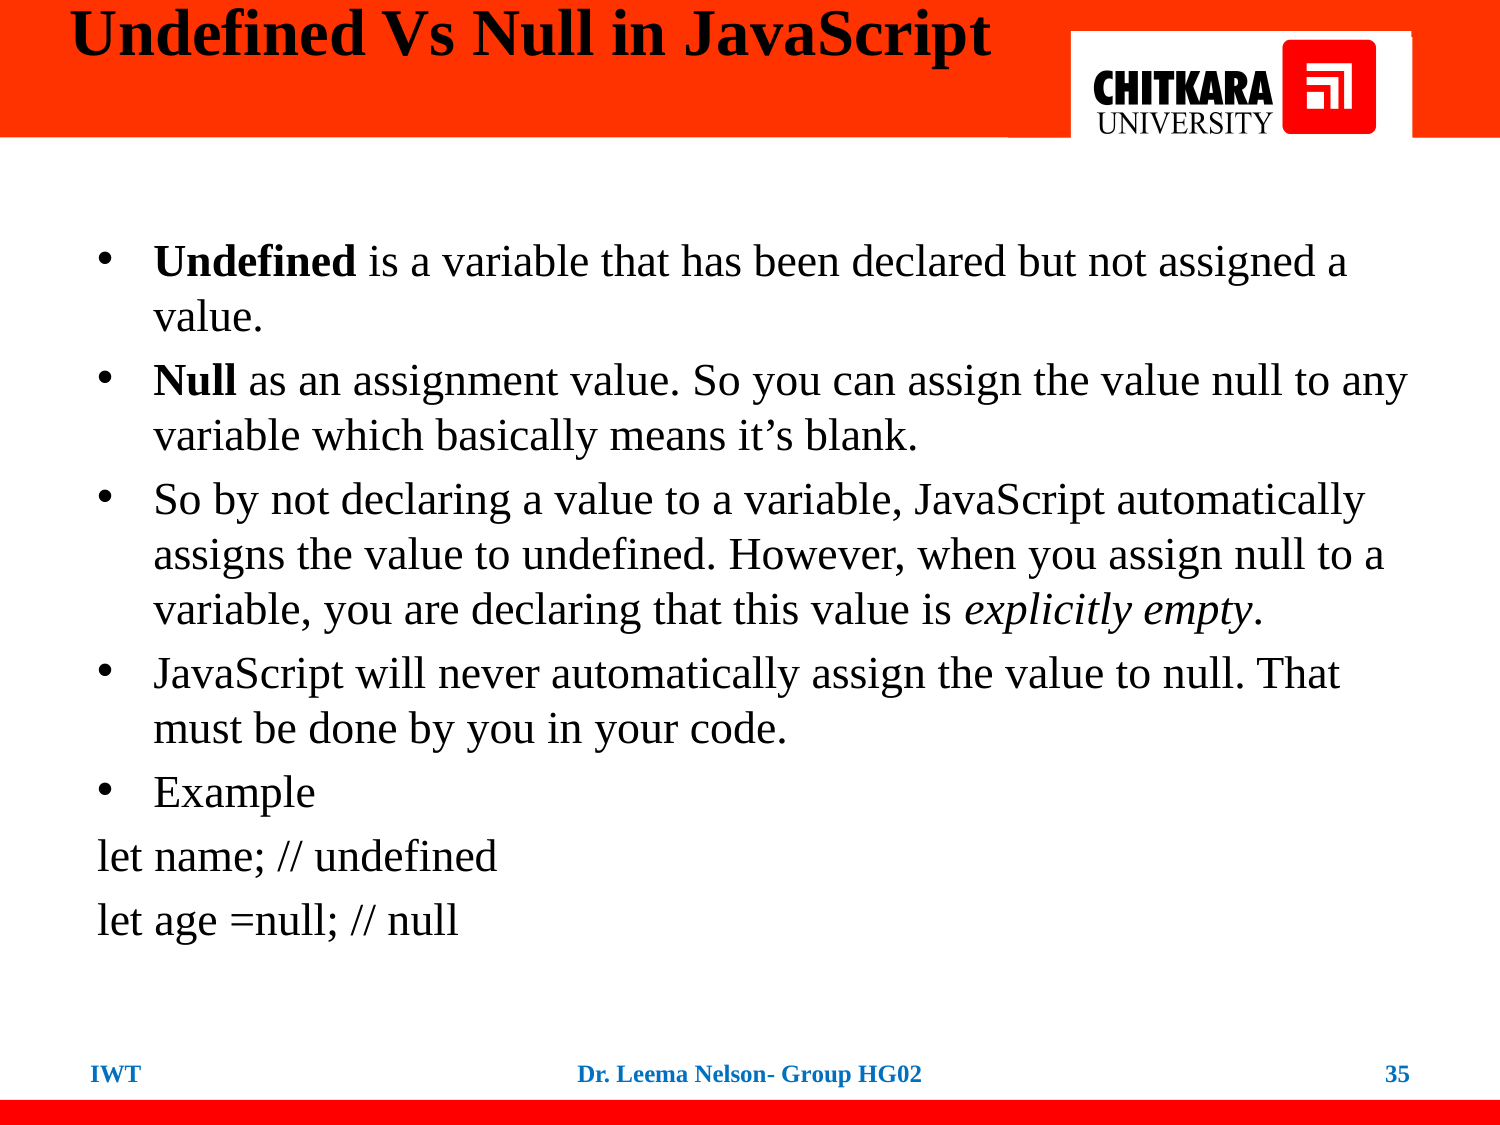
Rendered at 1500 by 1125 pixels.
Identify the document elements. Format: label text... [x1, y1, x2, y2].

slide_number 35 [1074, 1042, 1425, 1103]
title Undefined Vs Null in JavaScript [0, 0, 1063, 138]
footer Dr. Leema Nelson- Group HG02 [512, 1042, 988, 1103]
list Undefined is a variable that has been declared but not assigned a value. Null as an assignment value. So you can assign the value null to any variable which basically means it’s blank. So by not declaring a value to a variable, JavaScript automatically assigns the value to undefined. However, when you assign null to a variable, you are declaring that this value is explicitly empty. JavaScript will never automatically assign the value to null. That must be done by you in your code. Example let name; // undefined let age =null; // null [81, 222, 1433, 966]
slide_number IWT [75, 1042, 425, 1103]
picture [1074, 37, 1391, 138]
